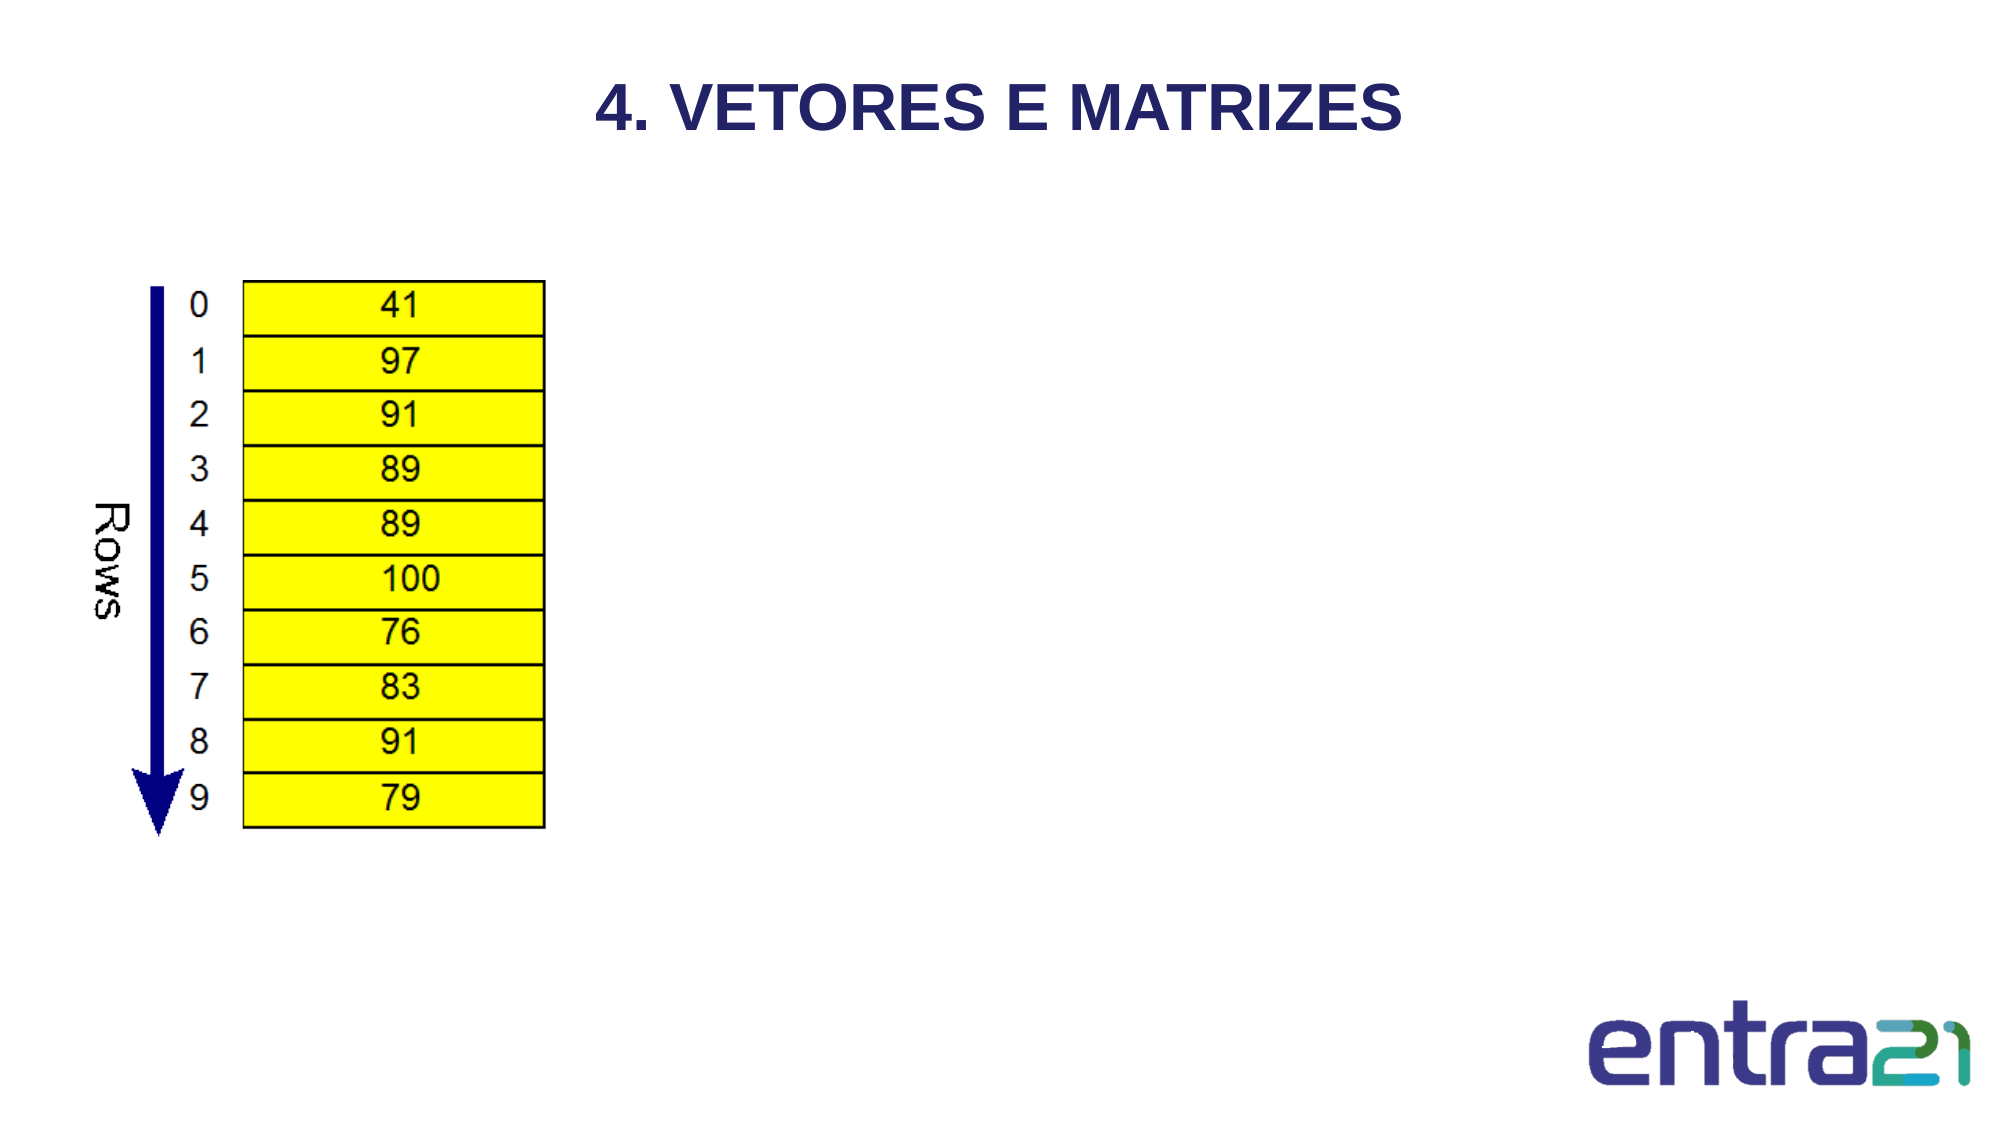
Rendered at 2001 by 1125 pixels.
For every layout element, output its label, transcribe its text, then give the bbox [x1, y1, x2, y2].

text_box 4. Vetores e Matrizes [249, 11, 1750, 196]
picture [1587, 997, 1979, 1125]
picture [80, 280, 549, 845]
